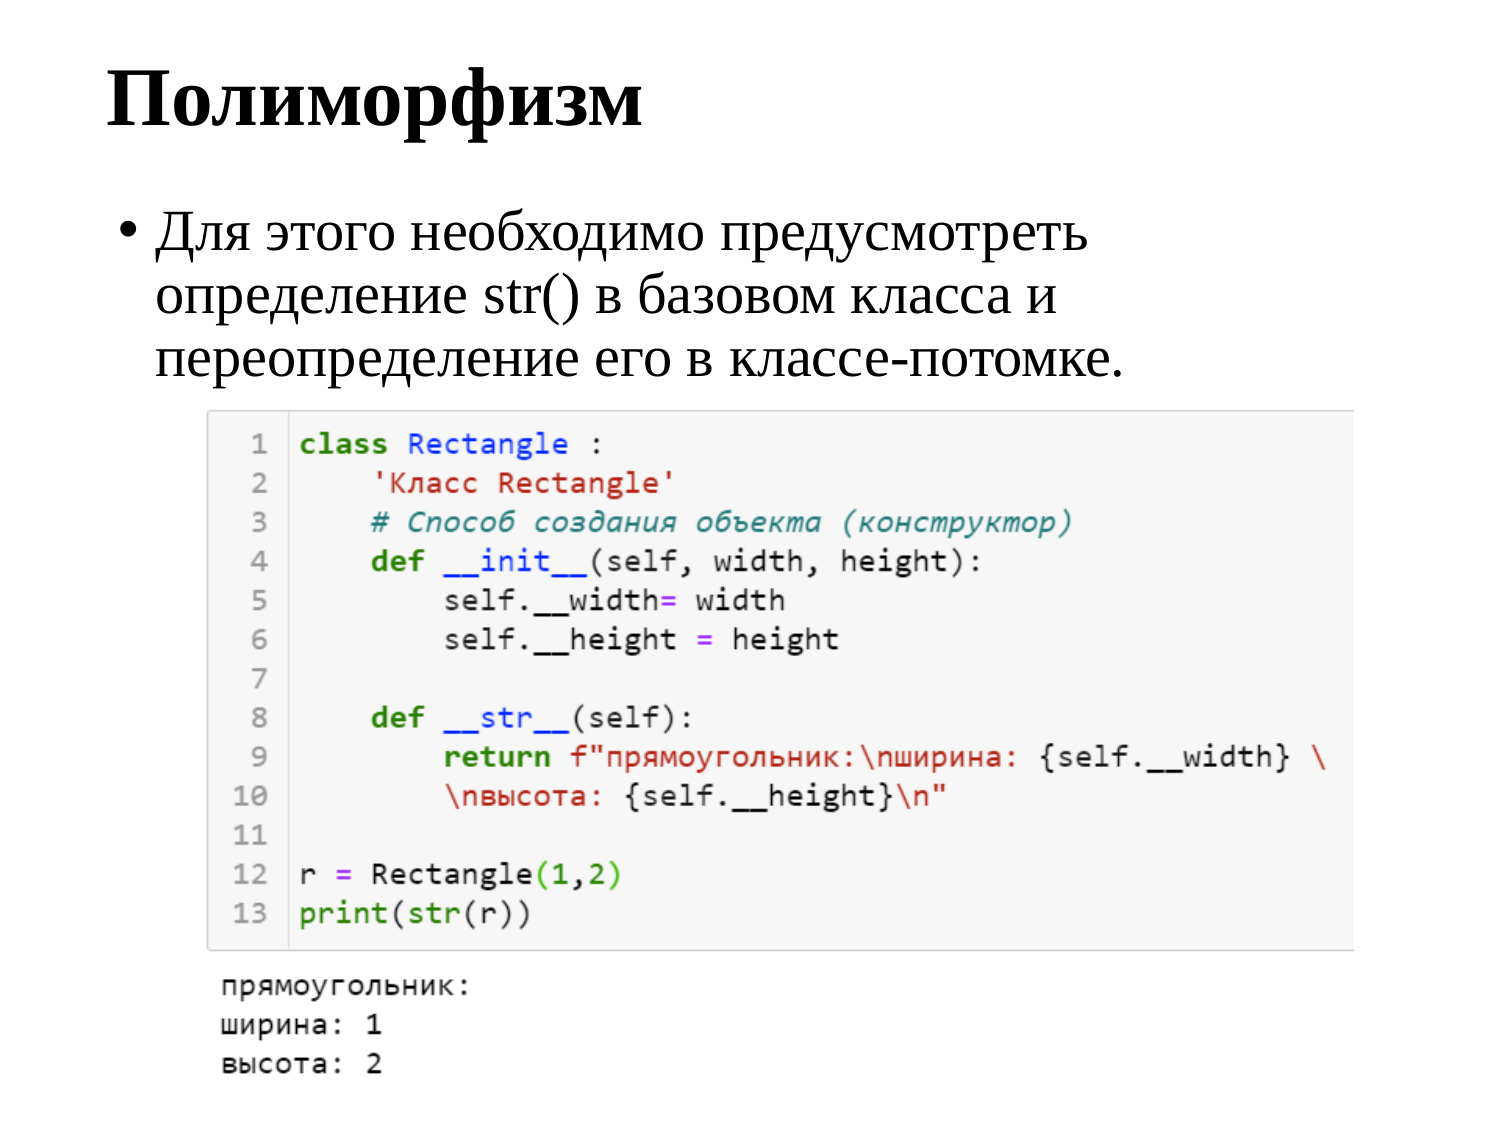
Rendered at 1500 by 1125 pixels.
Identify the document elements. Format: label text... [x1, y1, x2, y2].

list Для этого необходимо предусмотреть определение str() в базовом класса и переопределение его в классе-потомке. [103, 192, 1397, 995]
picture [196, 404, 1354, 1097]
title Полиморфизм [91, 39, 1386, 157]
